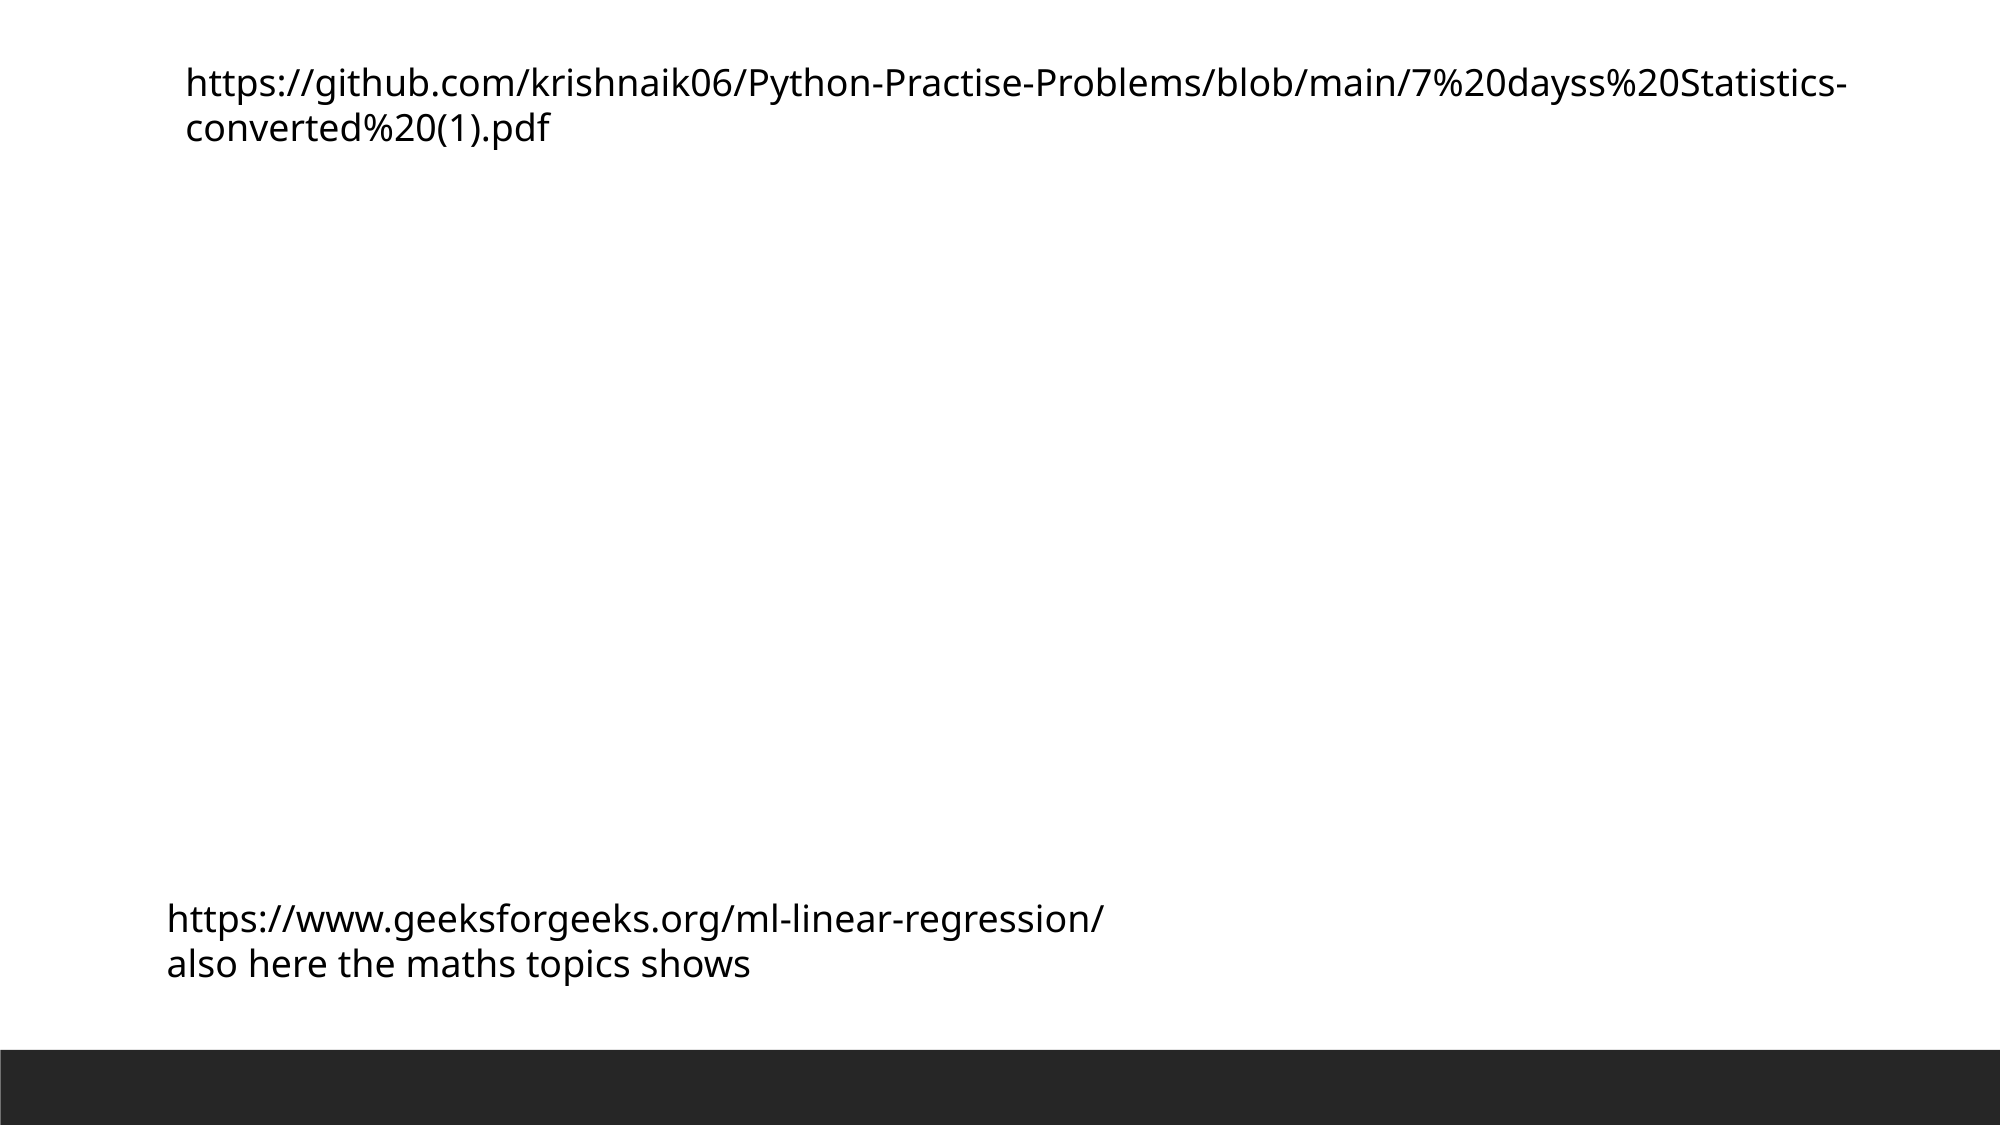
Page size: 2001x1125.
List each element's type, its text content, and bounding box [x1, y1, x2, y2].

text_box https://github.com/krishnaik06/Python-Practise-Problems/blob/main/7%20dayss%20Statistics-converted%20(1).pdf [170, 51, 1905, 157]
text_box https://www.geeksforgeeks.org/ml-linear-regression/ also here the maths topics shows [151, 887, 1934, 992]
